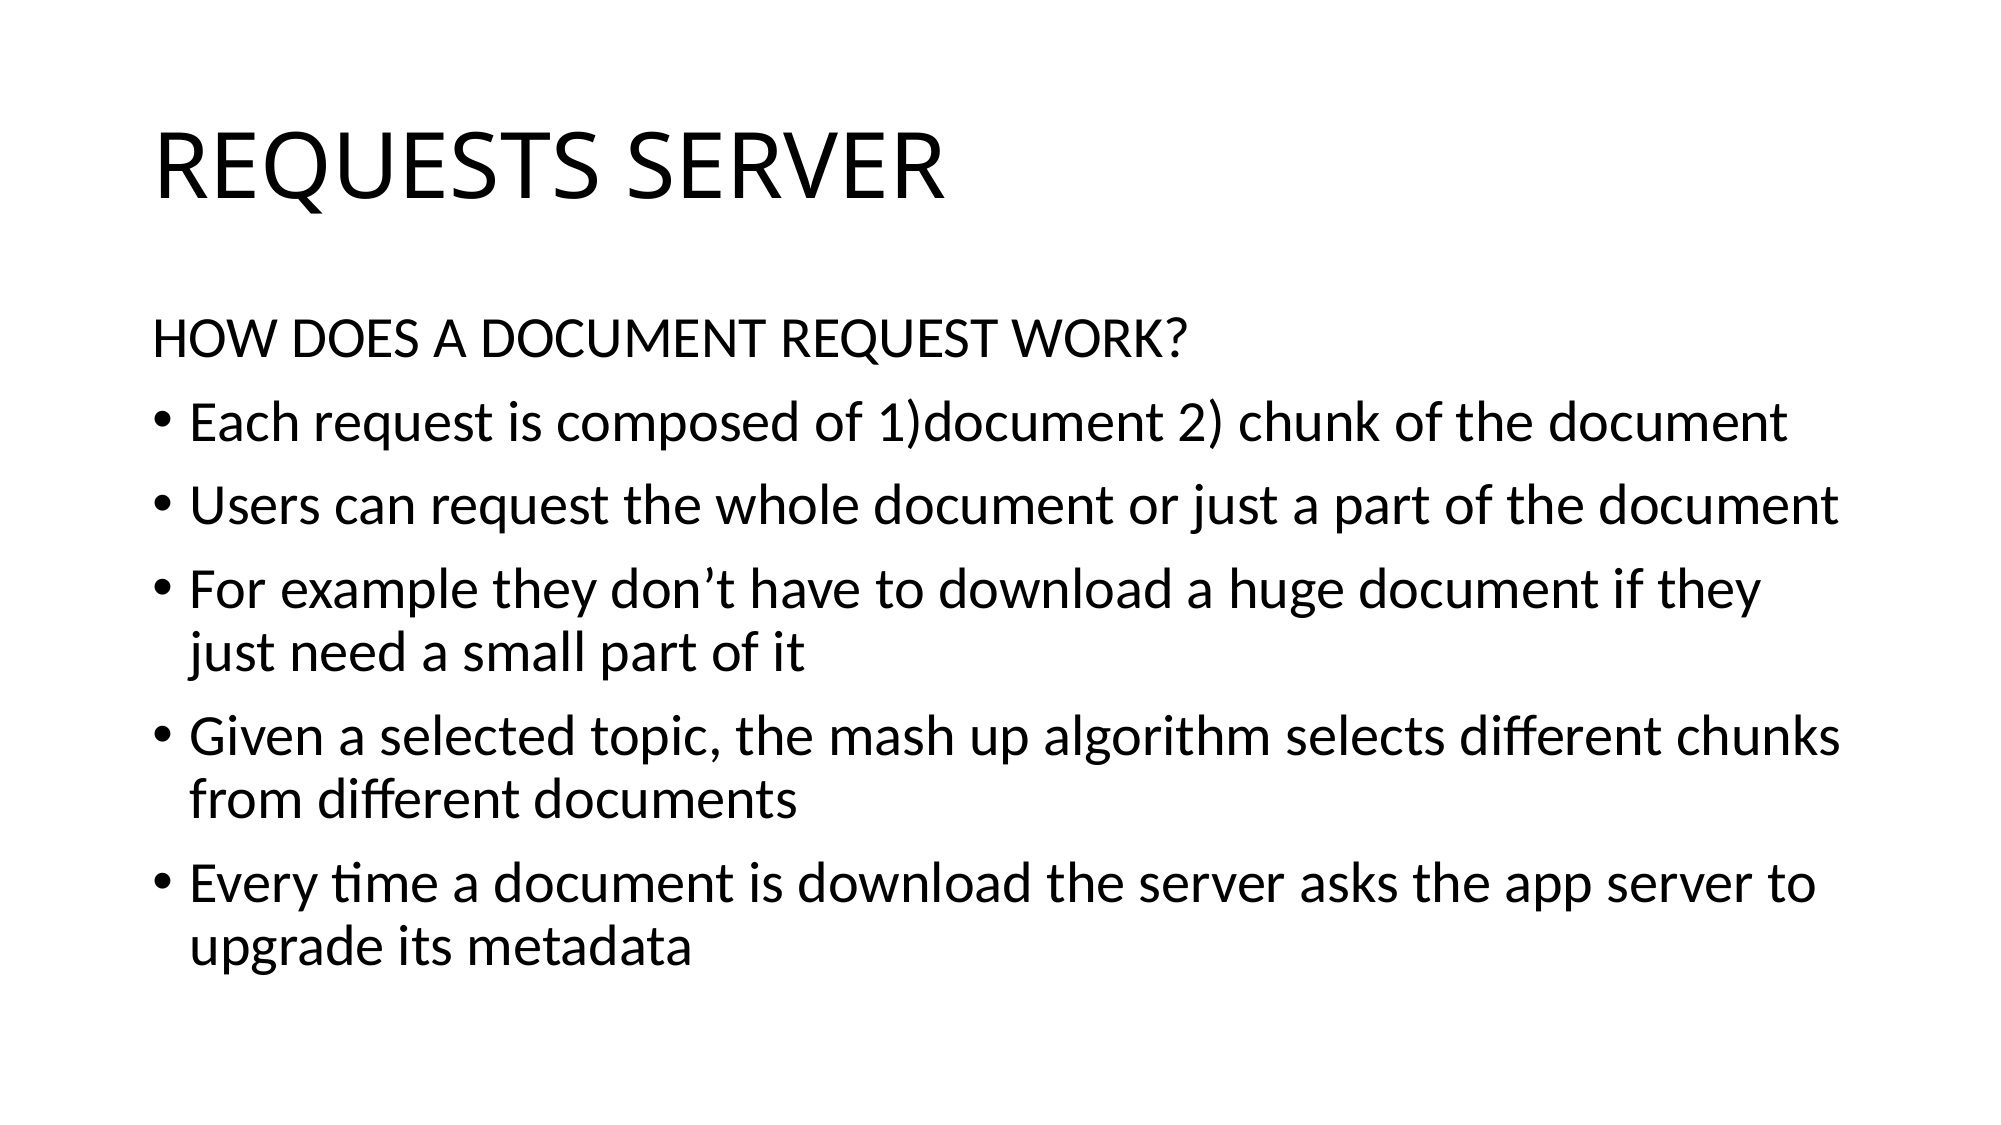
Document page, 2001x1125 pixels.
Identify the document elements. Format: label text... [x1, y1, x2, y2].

title REQUESTS SERVER [137, 59, 1863, 278]
list HOW DOES A DOCUMENT REQUEST WORK? Each request is composed of 1)document 2) chunk of the document Users can request the whole document or just a part of the document For example they don’t have to download a huge document if they just need a small part of it Given a selected topic, the mash up algorithm selects different chunks from different documents Every time a document is download the server asks the app server to upgrade its metadata [137, 299, 1863, 1014]
